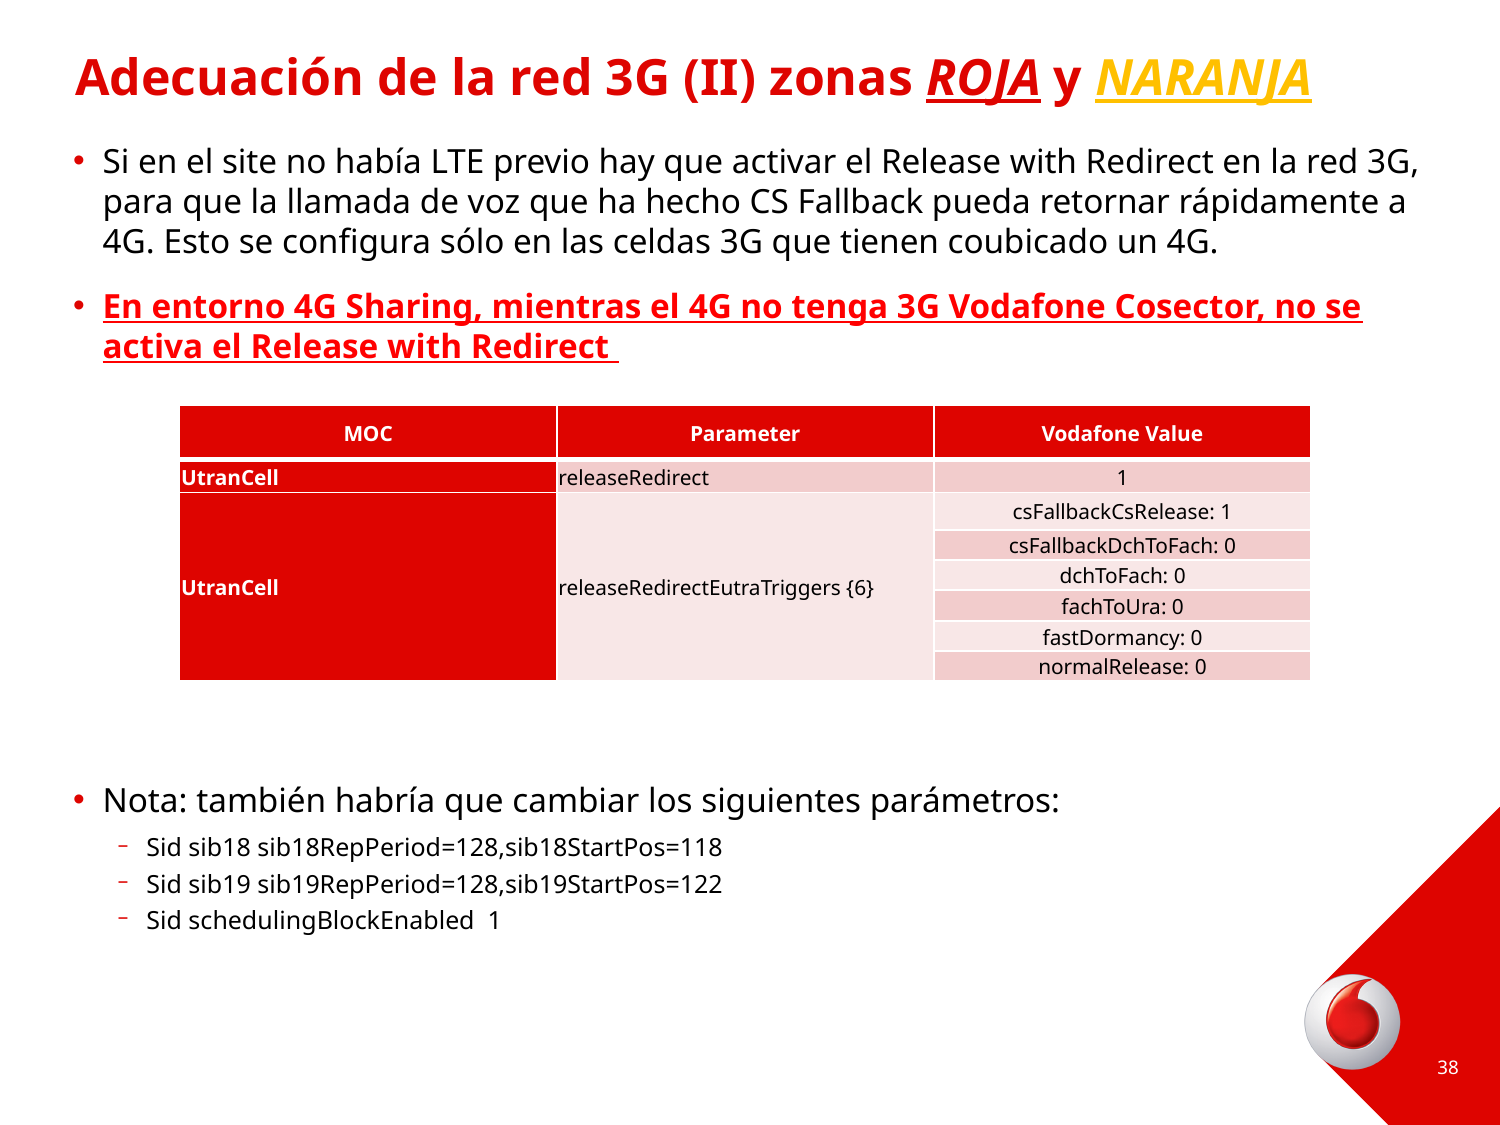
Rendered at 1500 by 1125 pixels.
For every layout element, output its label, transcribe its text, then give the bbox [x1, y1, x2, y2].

table_cell dchToFach: 0 [935, 561, 1310, 589]
table_header MOC [180, 406, 556, 457]
table_cell 1 [935, 462, 1310, 492]
table_cell fastDormancy: 0 [935, 622, 1310, 650]
table_cell UtranCell [180, 462, 556, 492]
table_cell releaseRedirect [558, 462, 933, 492]
table_header Parameter [558, 406, 933, 457]
list Si en el site no había LTE previo hay que activar el Release with Redirect en la red 3G, para que la llamada de voz que ha hecho CS Fallback pueda retornar rápidamente a 4G. Esto se configura sólo en las celdas 3G que tienen coubicado un 4G. En entorno 4G Sharing, mientras el 4G no tenga 3G Vodafone Cosector, no se activa el Release with Redirect Nota: también habría que cambiar los siguientes parámetros: Sid sib18 sib18RepPeriod=128,sib18StartPos=118 Sid sib19 sib19RepPeriod=128,sib19StartPos=122 Sid schedulingBlockEnabled 1 [73, 140, 1451, 944]
picture [1303, 974, 1401, 1038]
table_cell csFallbackDchToFach: 0 [935, 531, 1310, 559]
table_cell normalRelease: 0 [935, 652, 1310, 680]
table_cell UtranCell [180, 493, 556, 680]
table_cell csFallbackCsRelease: 1 [935, 493, 1310, 529]
table_header Vodafone Value [935, 406, 1310, 457]
slide_number 38 [1300, 1038, 1459, 1099]
table_cell fachToUra: 0 [935, 591, 1310, 620]
title Adecuación de la red 3G (II) zonas ROJA y NARANJA [75, 44, 1465, 216]
table_cell releaseRedirectEutraTriggers {6} [558, 493, 933, 680]
